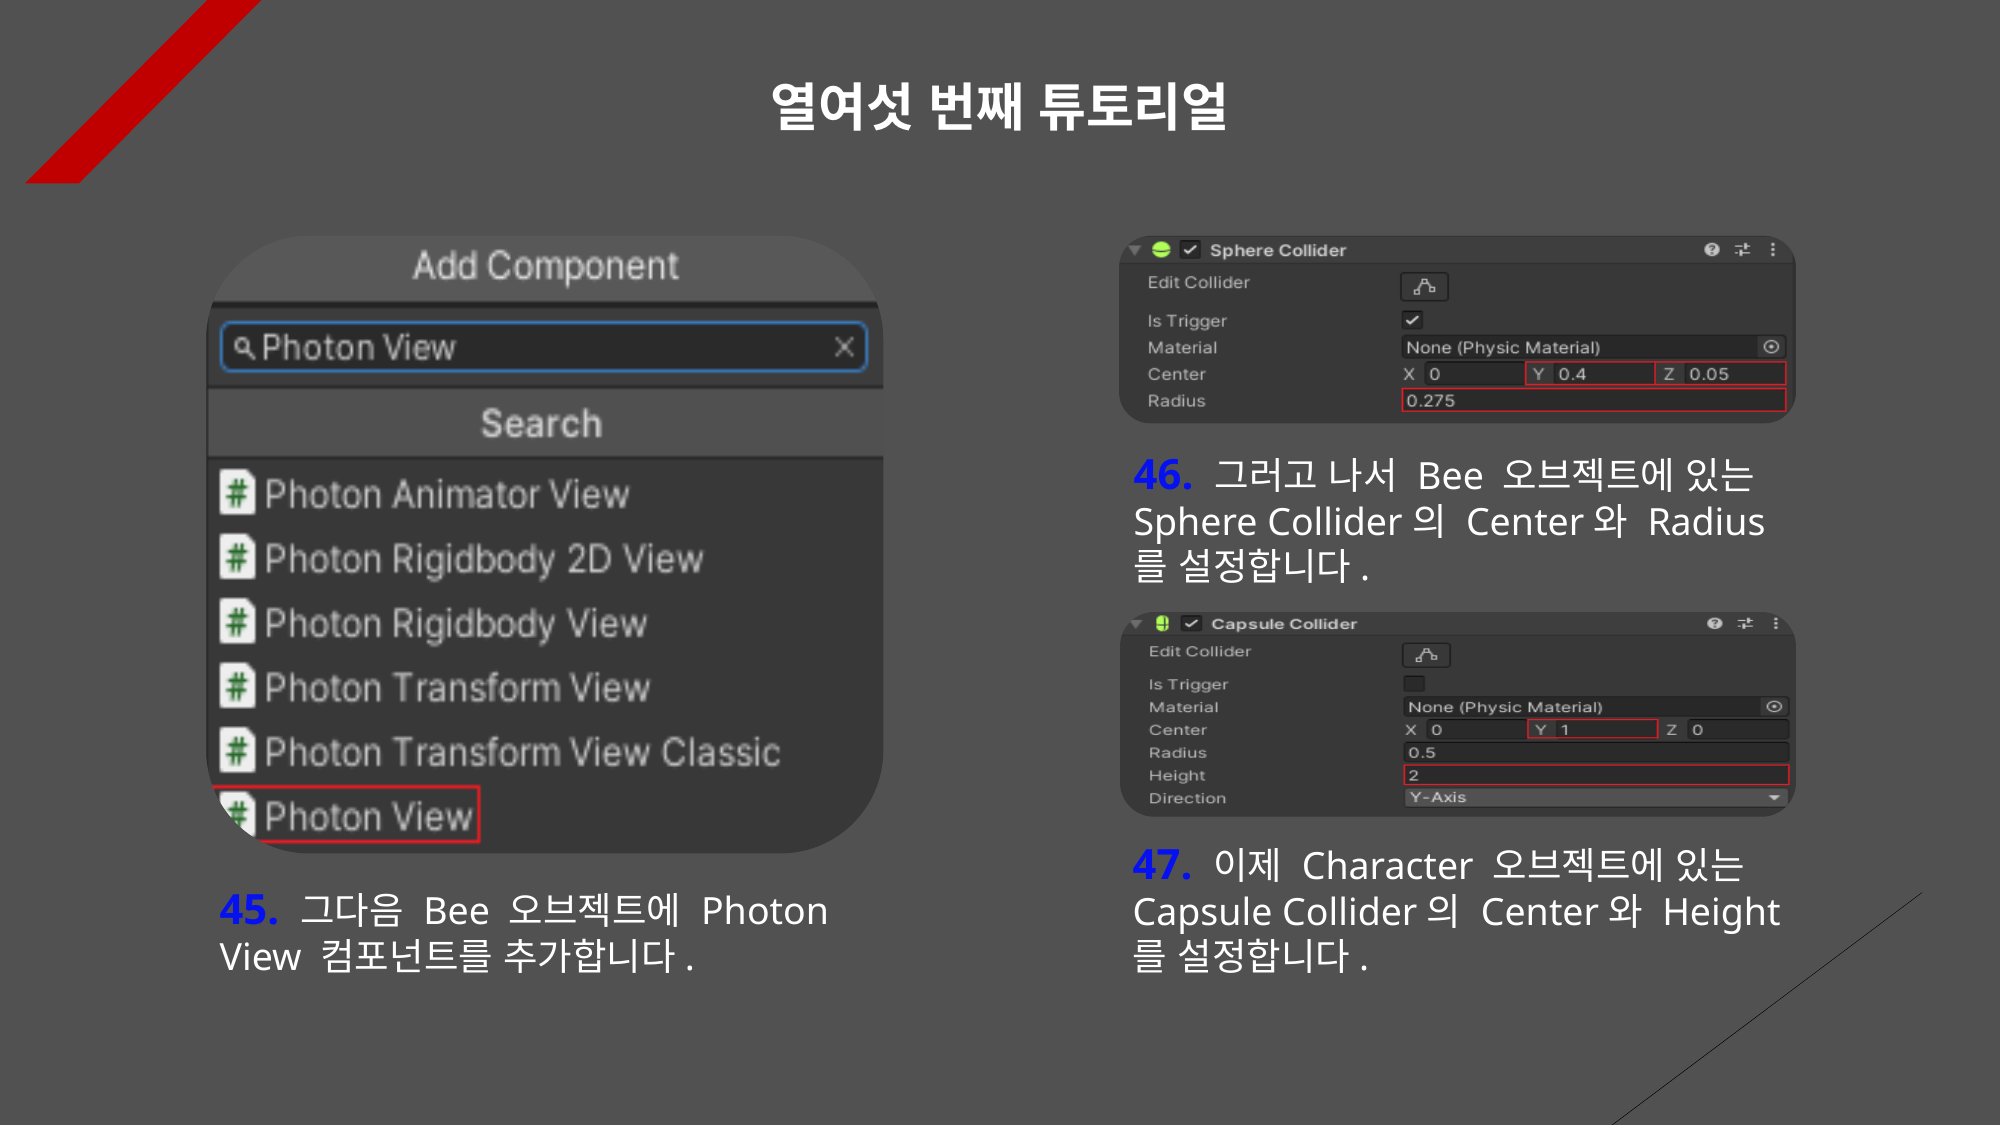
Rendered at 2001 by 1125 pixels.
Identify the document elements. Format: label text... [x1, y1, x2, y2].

text_box 47. 이제 Character 오브젝트에 있는 Capsule Collider의 Center와 Height를 설정합니다. [1117, 830, 1796, 986]
text_box 45. 그다음 Bee 오브젝트에 Photon View 컴포넌트를 추가합니다. [204, 875, 885, 986]
picture [1119, 235, 1796, 424]
text_box 46. 그러고 나서 Bee 오브젝트에 있는 Sphere Collider의 Center와 Radius를 설정합니다. [1119, 440, 1796, 596]
text_box 열여섯 번째 튜토리얼 [672, 66, 1328, 145]
picture [206, 235, 884, 854]
picture [1120, 612, 1796, 817]
